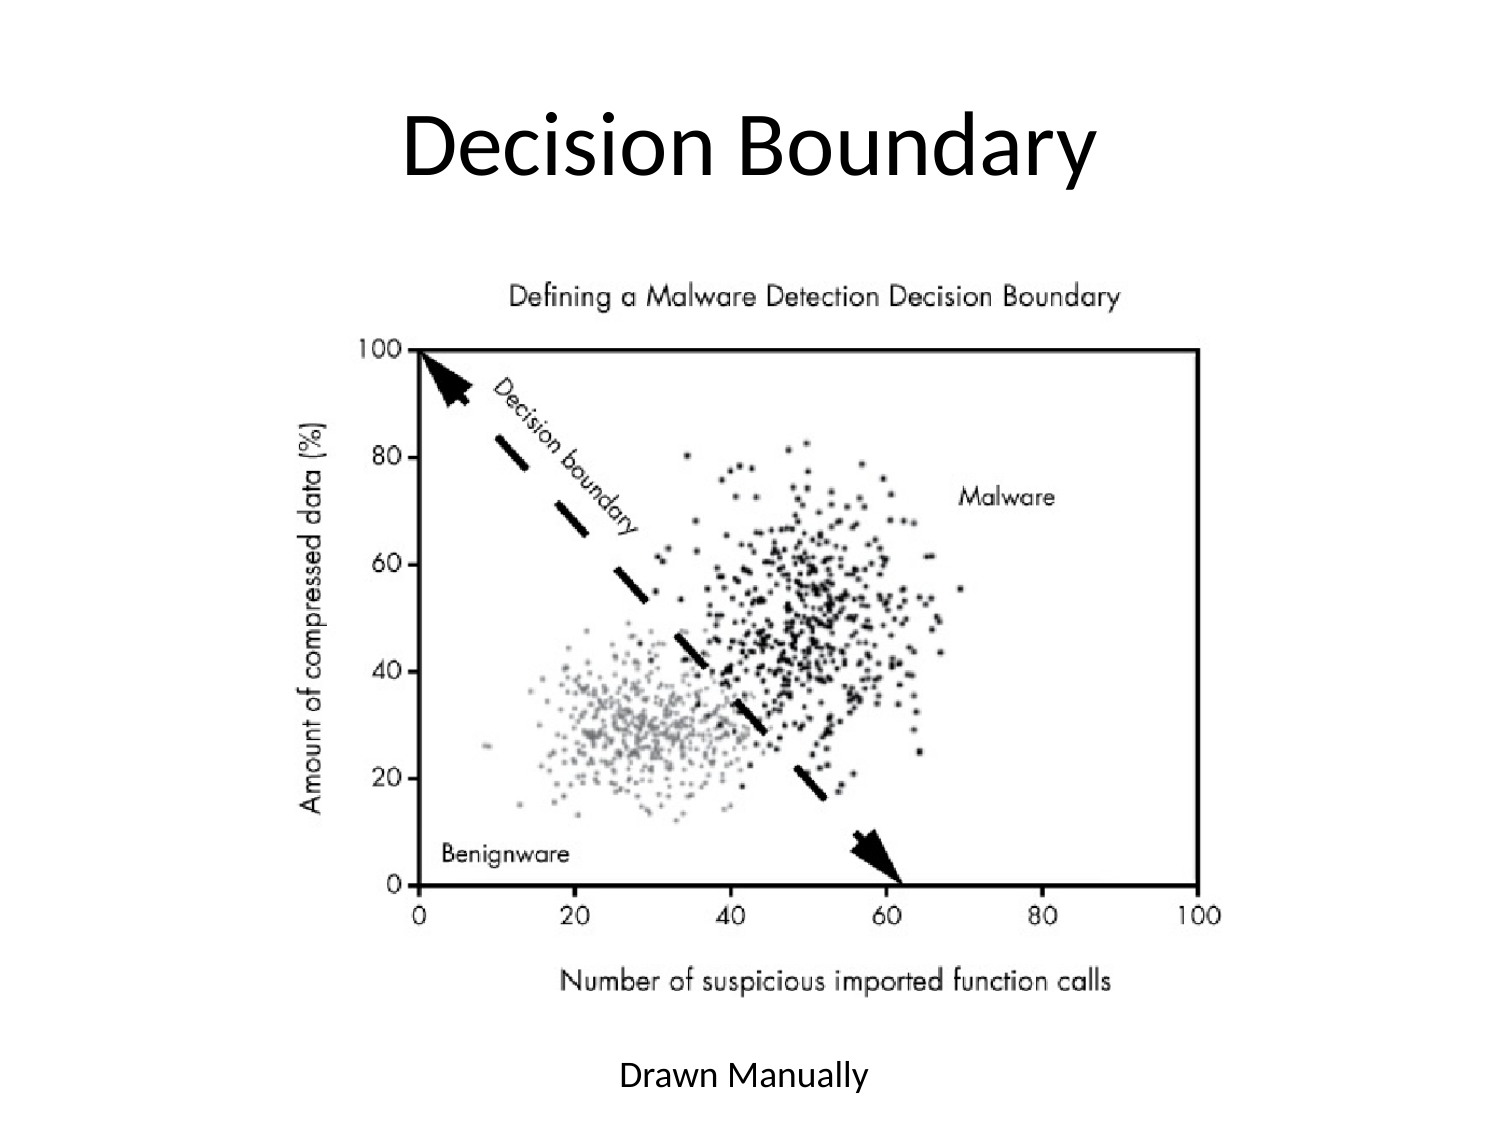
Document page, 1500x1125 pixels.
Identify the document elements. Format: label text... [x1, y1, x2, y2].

title Decision Boundary [75, 45, 1425, 233]
text_box Drawn Manually [257, 1042, 1231, 1103]
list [244, 262, 1256, 1006]
